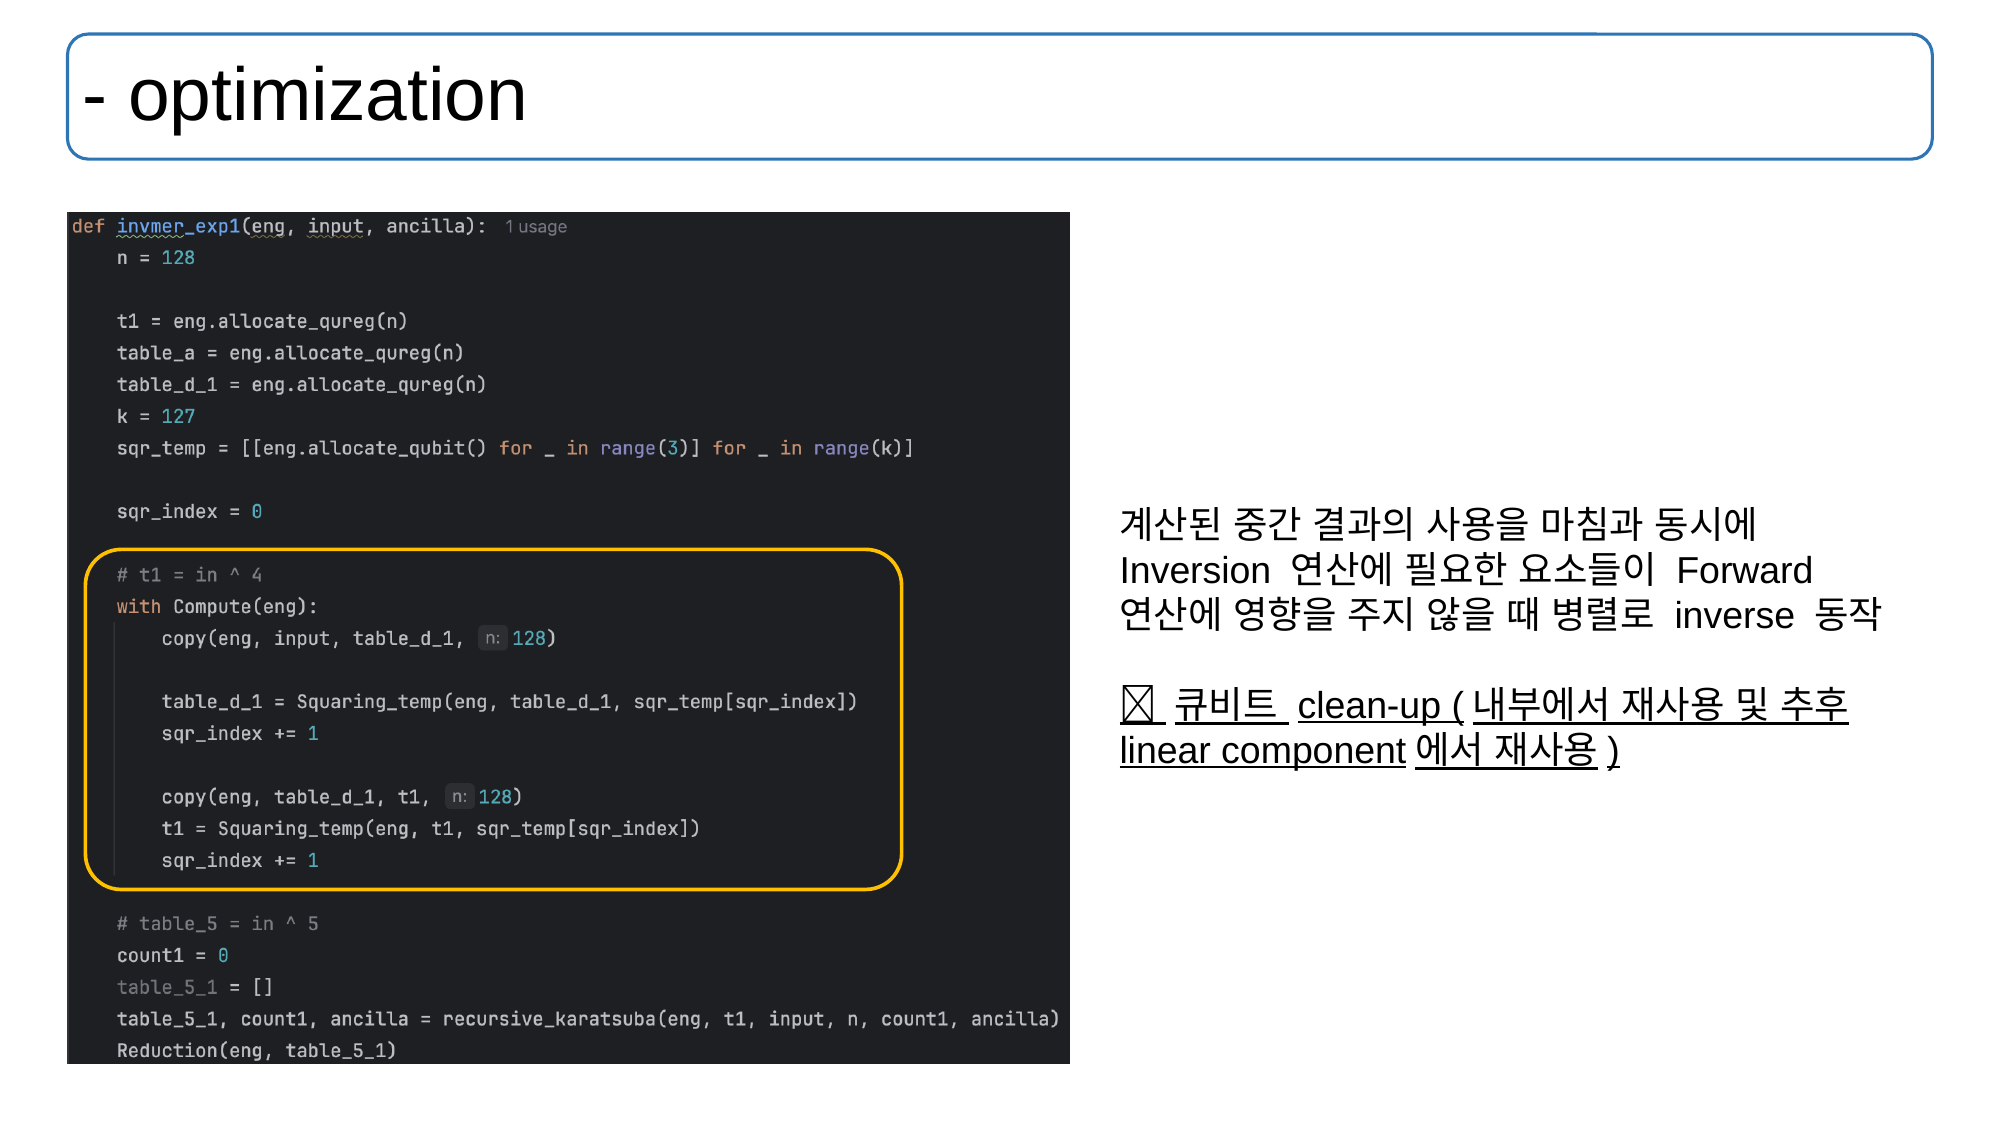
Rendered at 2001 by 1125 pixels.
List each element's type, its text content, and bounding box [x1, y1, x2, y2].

picture [67, 212, 1070, 1064]
text_box 계산된 중간 결과의 사용을 마침과 동시에 Inversion 연산에 필요한 요소들이 Forward 연산에 영향을 주지 않을 때 병렬로 inverse 동작  큐비트 clean-up (내부에서 재사용 및 추후 linear component에서 재사용) [1104, 494, 1933, 779]
